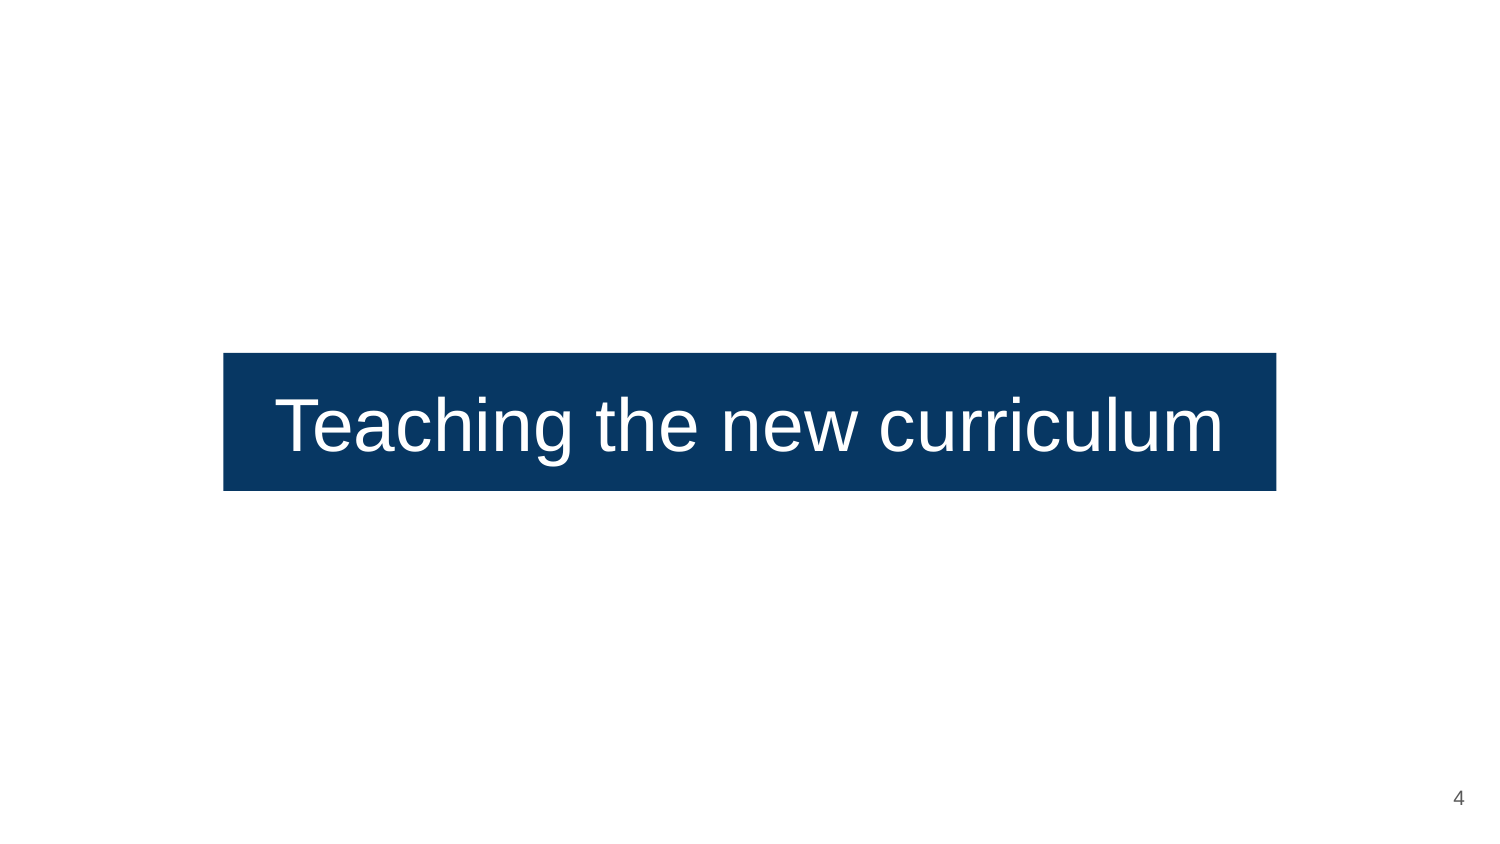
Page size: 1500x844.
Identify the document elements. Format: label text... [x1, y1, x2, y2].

slide_number 4 [1389, 764, 1480, 830]
title Teaching the new curriculum [223, 352, 1277, 491]
